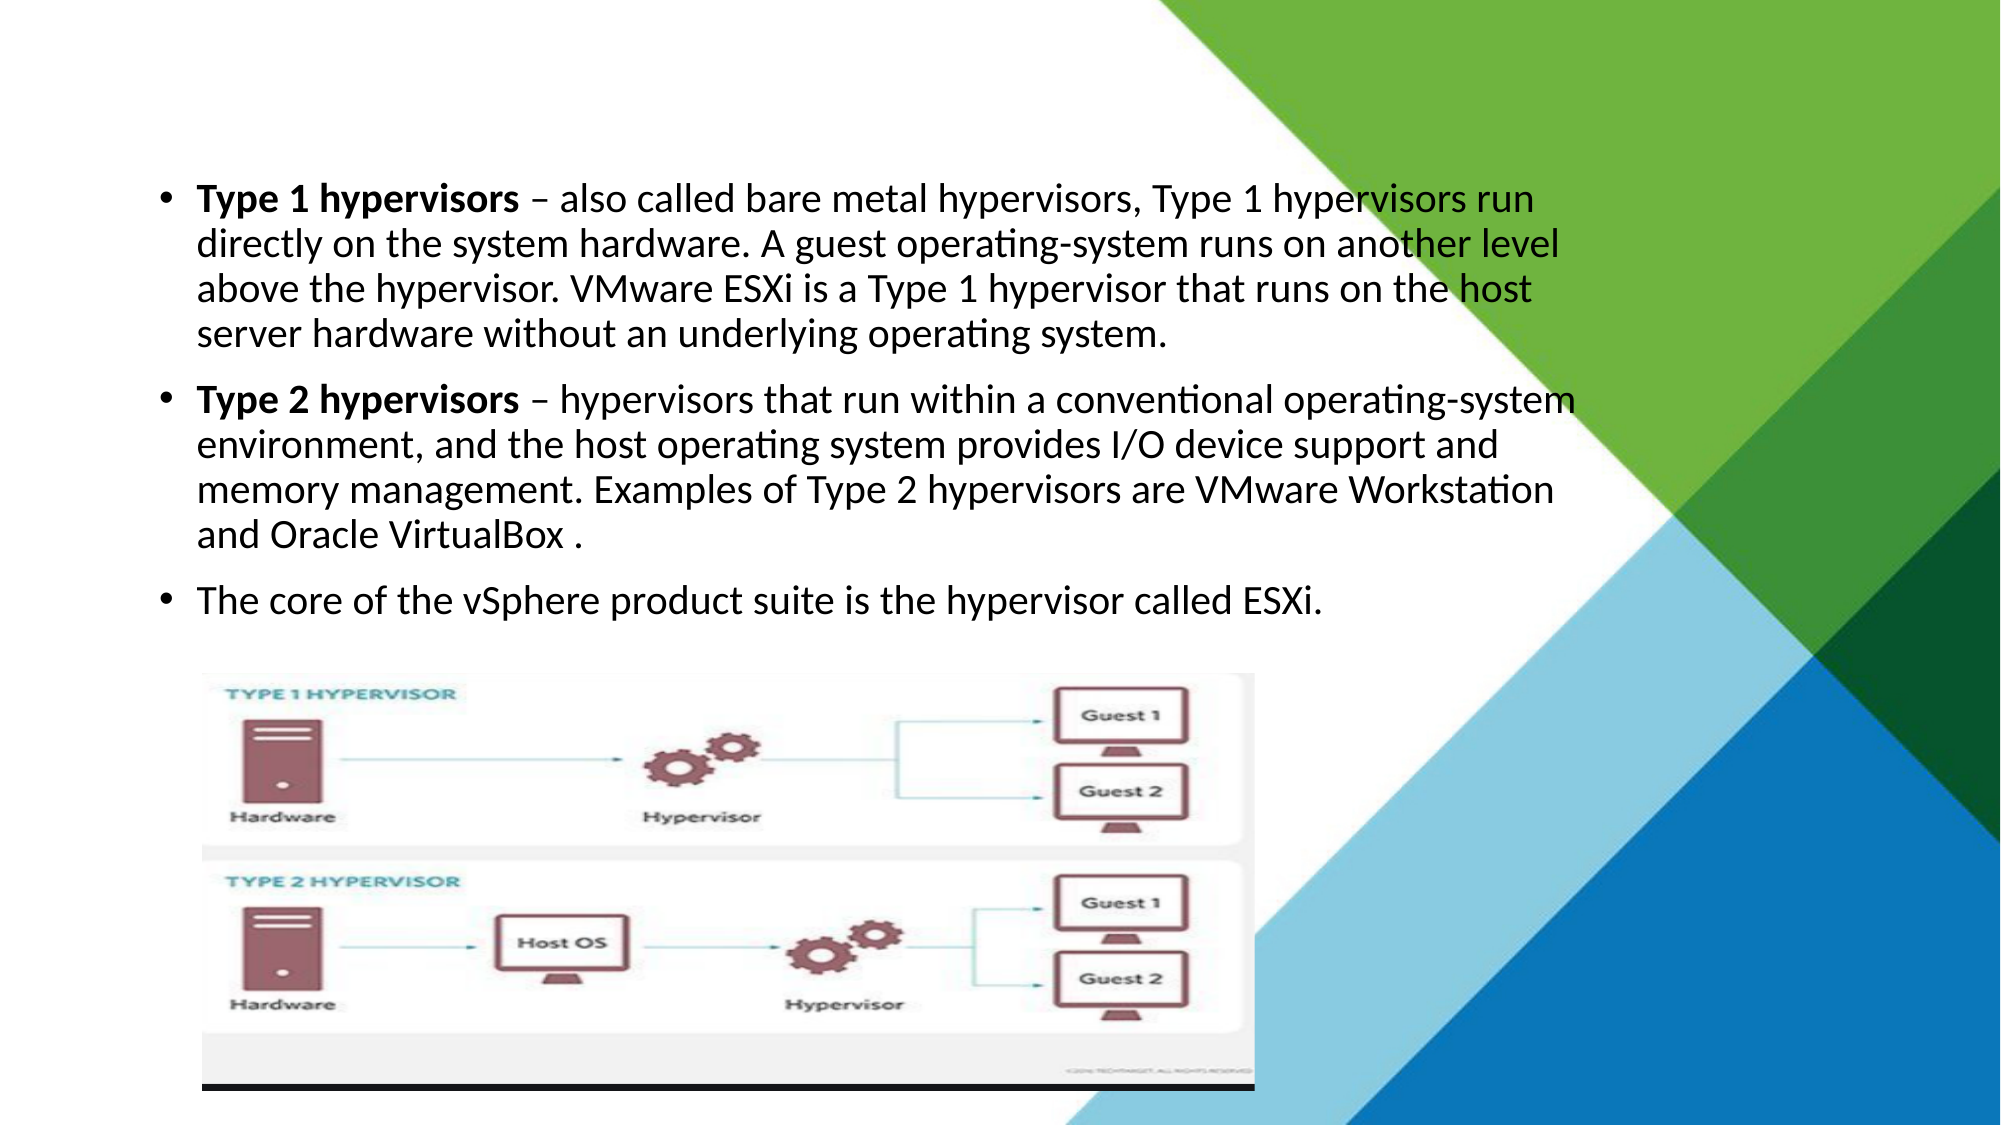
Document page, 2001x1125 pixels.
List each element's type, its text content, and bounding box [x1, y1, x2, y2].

picture [0, 0, 2001, 1125]
list Type 1 hypervisors – also called bare metal hypervisors, Type 1 hypervisors run directly on the system hardware. A guest operating-system runs on another level above the hypervisor. VMware ESXi is a Type 1 hypervisor that runs on the host server hardware without an underlying operating system. Type 2 hypervisors – hypervisors that run within a conventional operating-system environment, and the host operating system provides I/O device support and memory management. Examples of Type 2 hypervisors are VMware Workstation and Oracle VirtualBox . The core of the vSphere product suite is the hypervisor called ESXi. [144, 169, 1595, 883]
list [202, 673, 1255, 1091]
